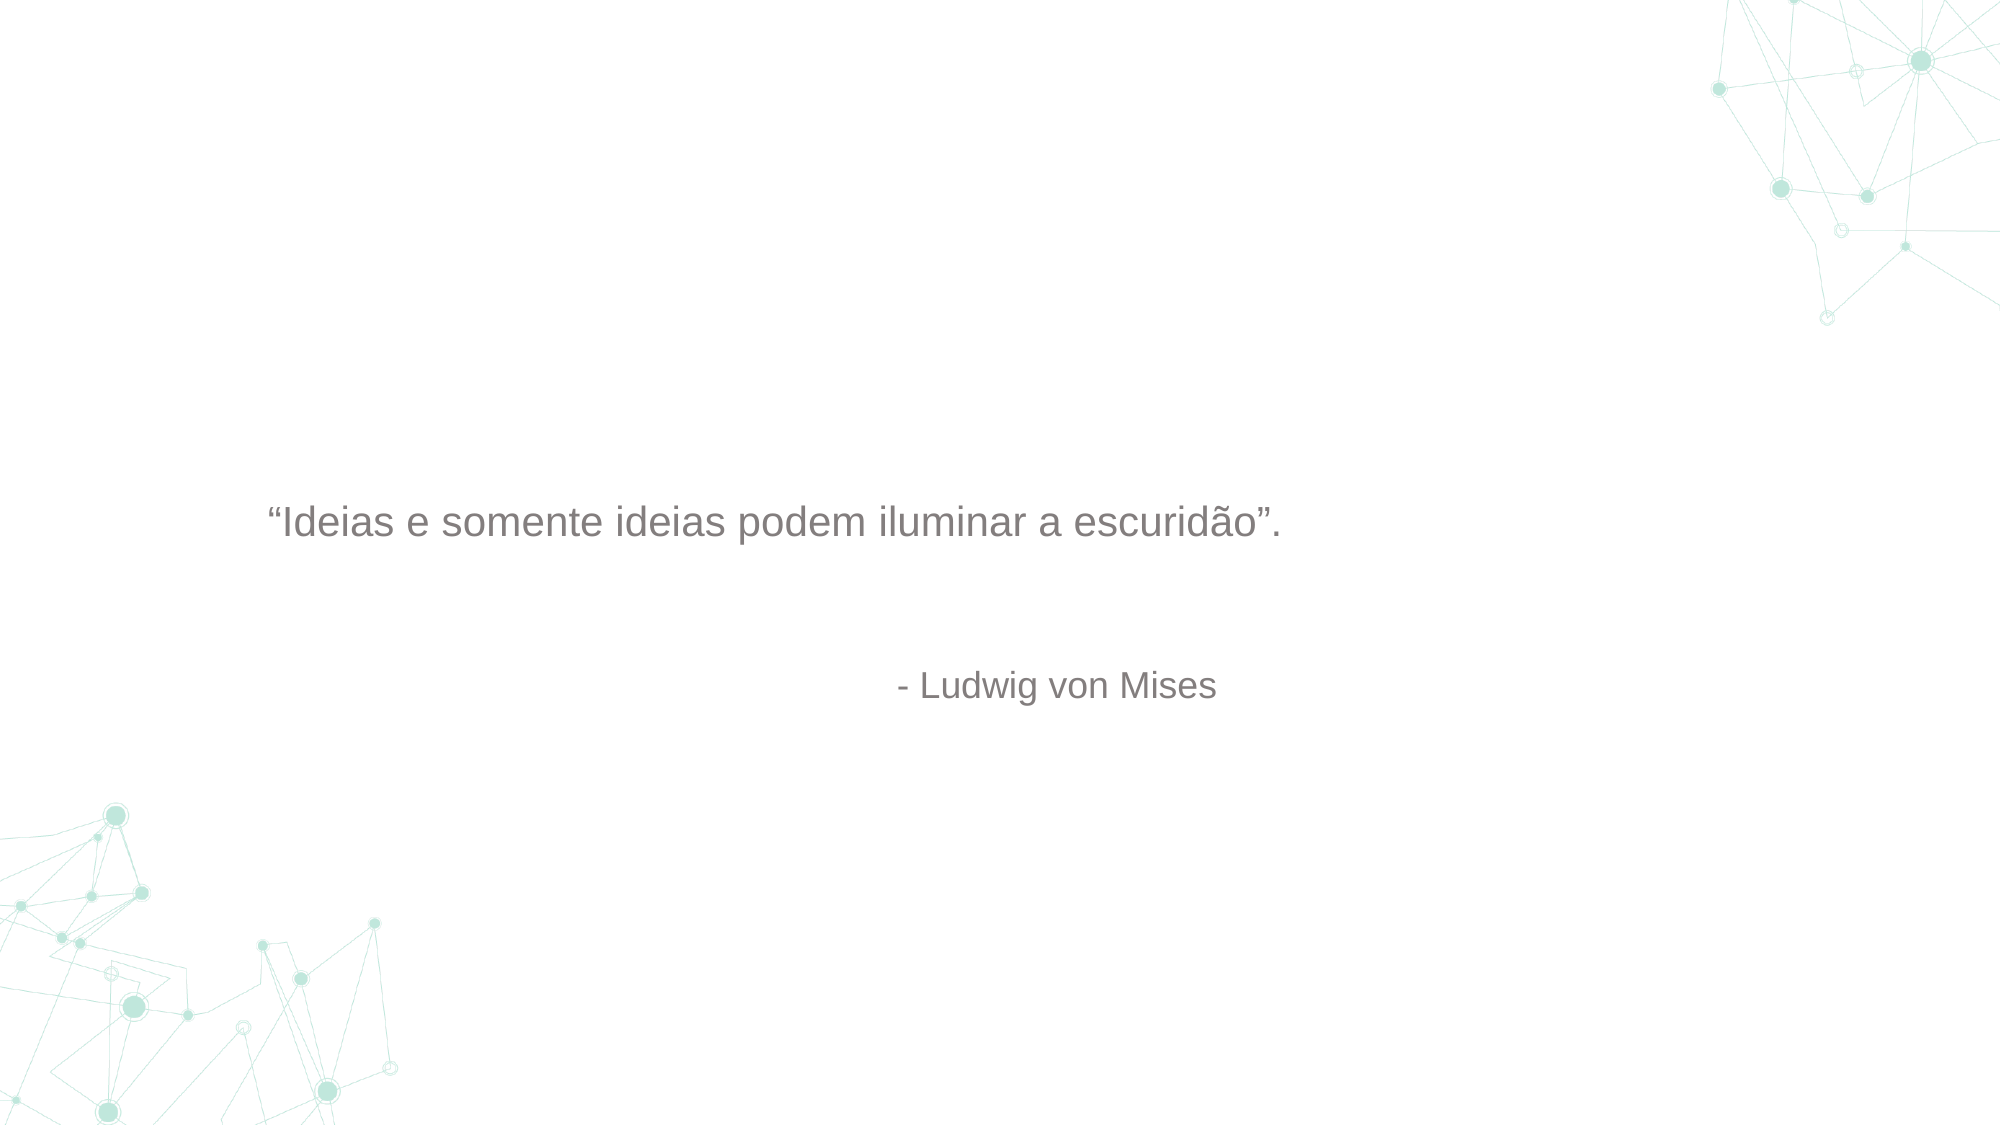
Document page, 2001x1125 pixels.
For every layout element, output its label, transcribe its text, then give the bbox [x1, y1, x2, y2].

picture [0, 708, 411, 1125]
picture [1625, 0, 2000, 378]
title “Ideias e somente ideias podem iluminar a escuridão”. - Ludwig von Mises [74, 361, 1478, 764]
